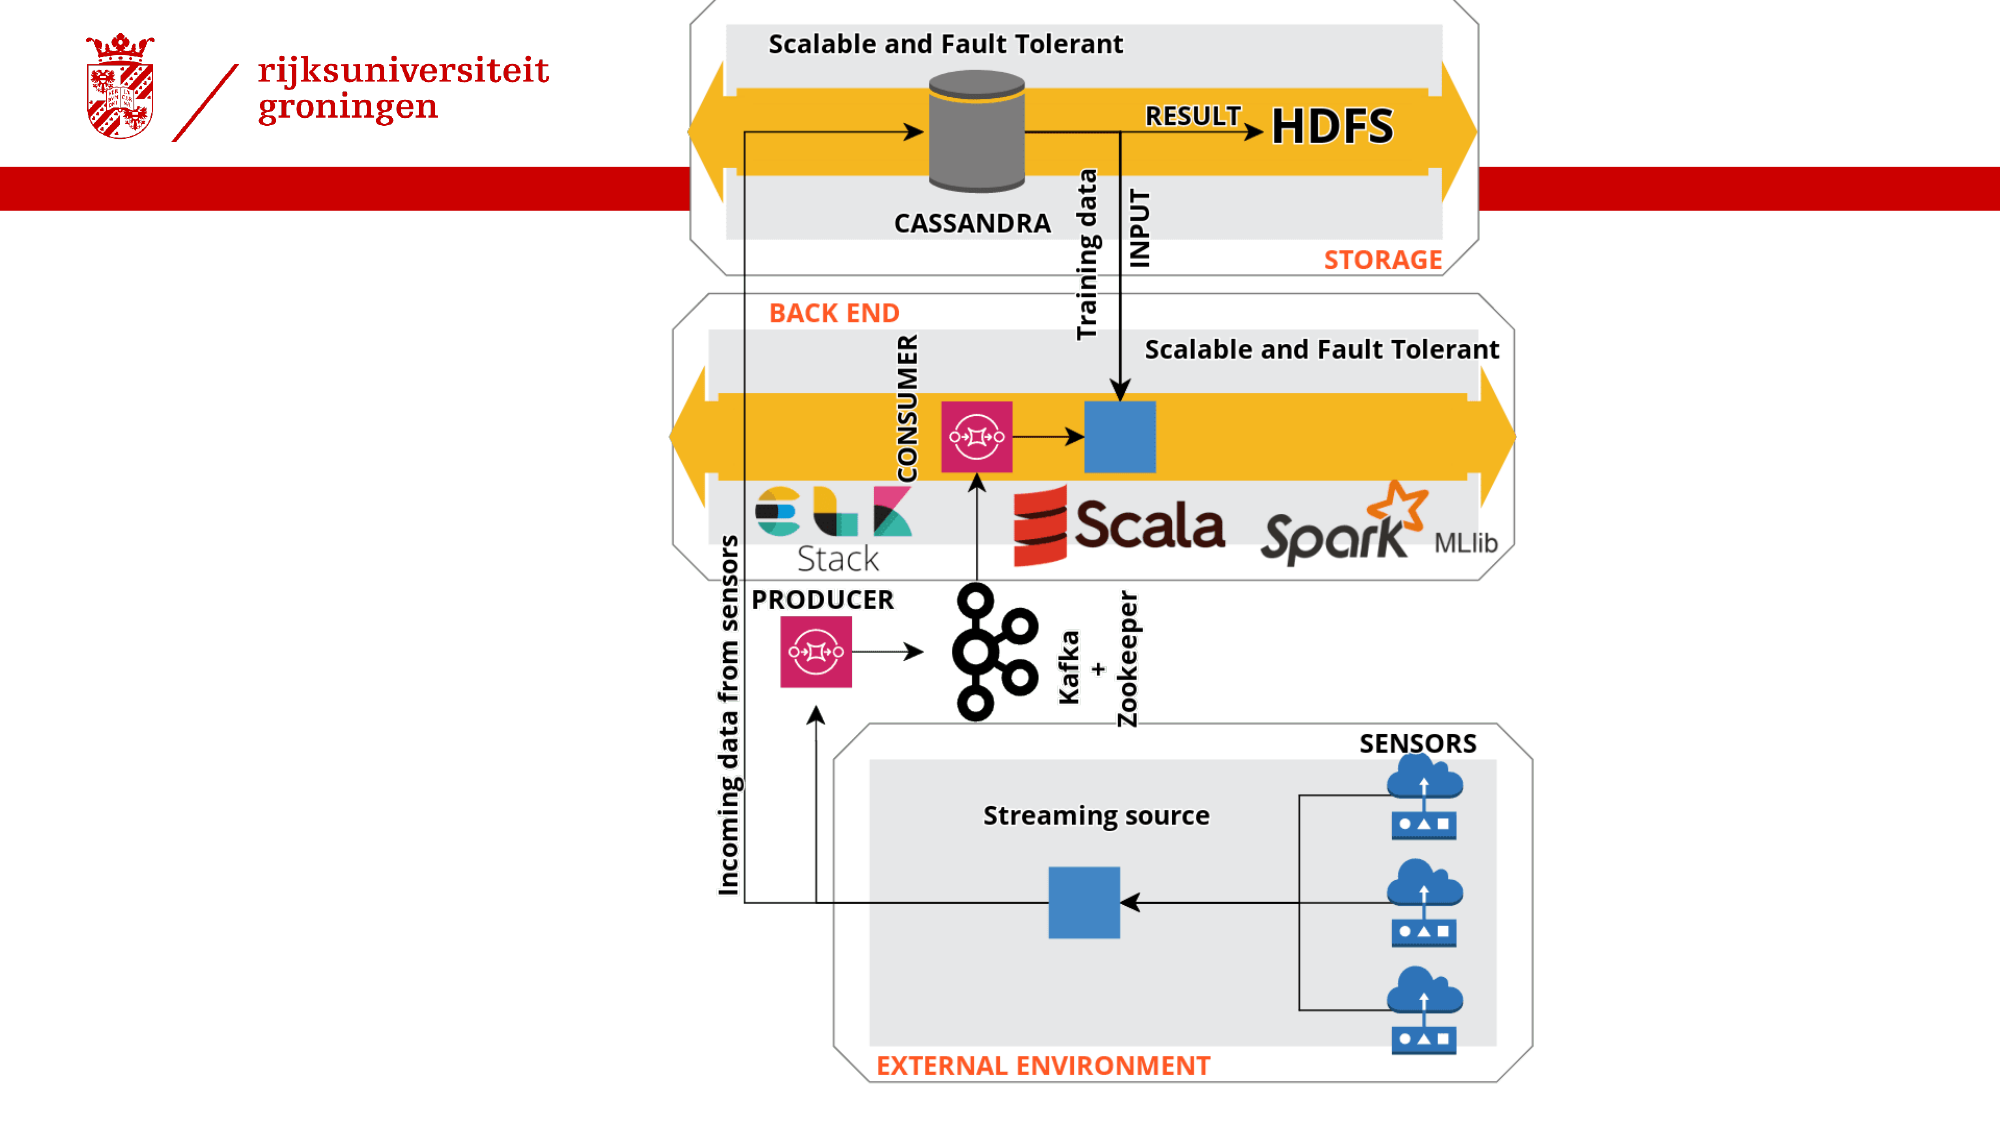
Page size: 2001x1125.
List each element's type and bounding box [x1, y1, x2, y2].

picture [665, 0, 1544, 1125]
picture [86, 33, 549, 142]
